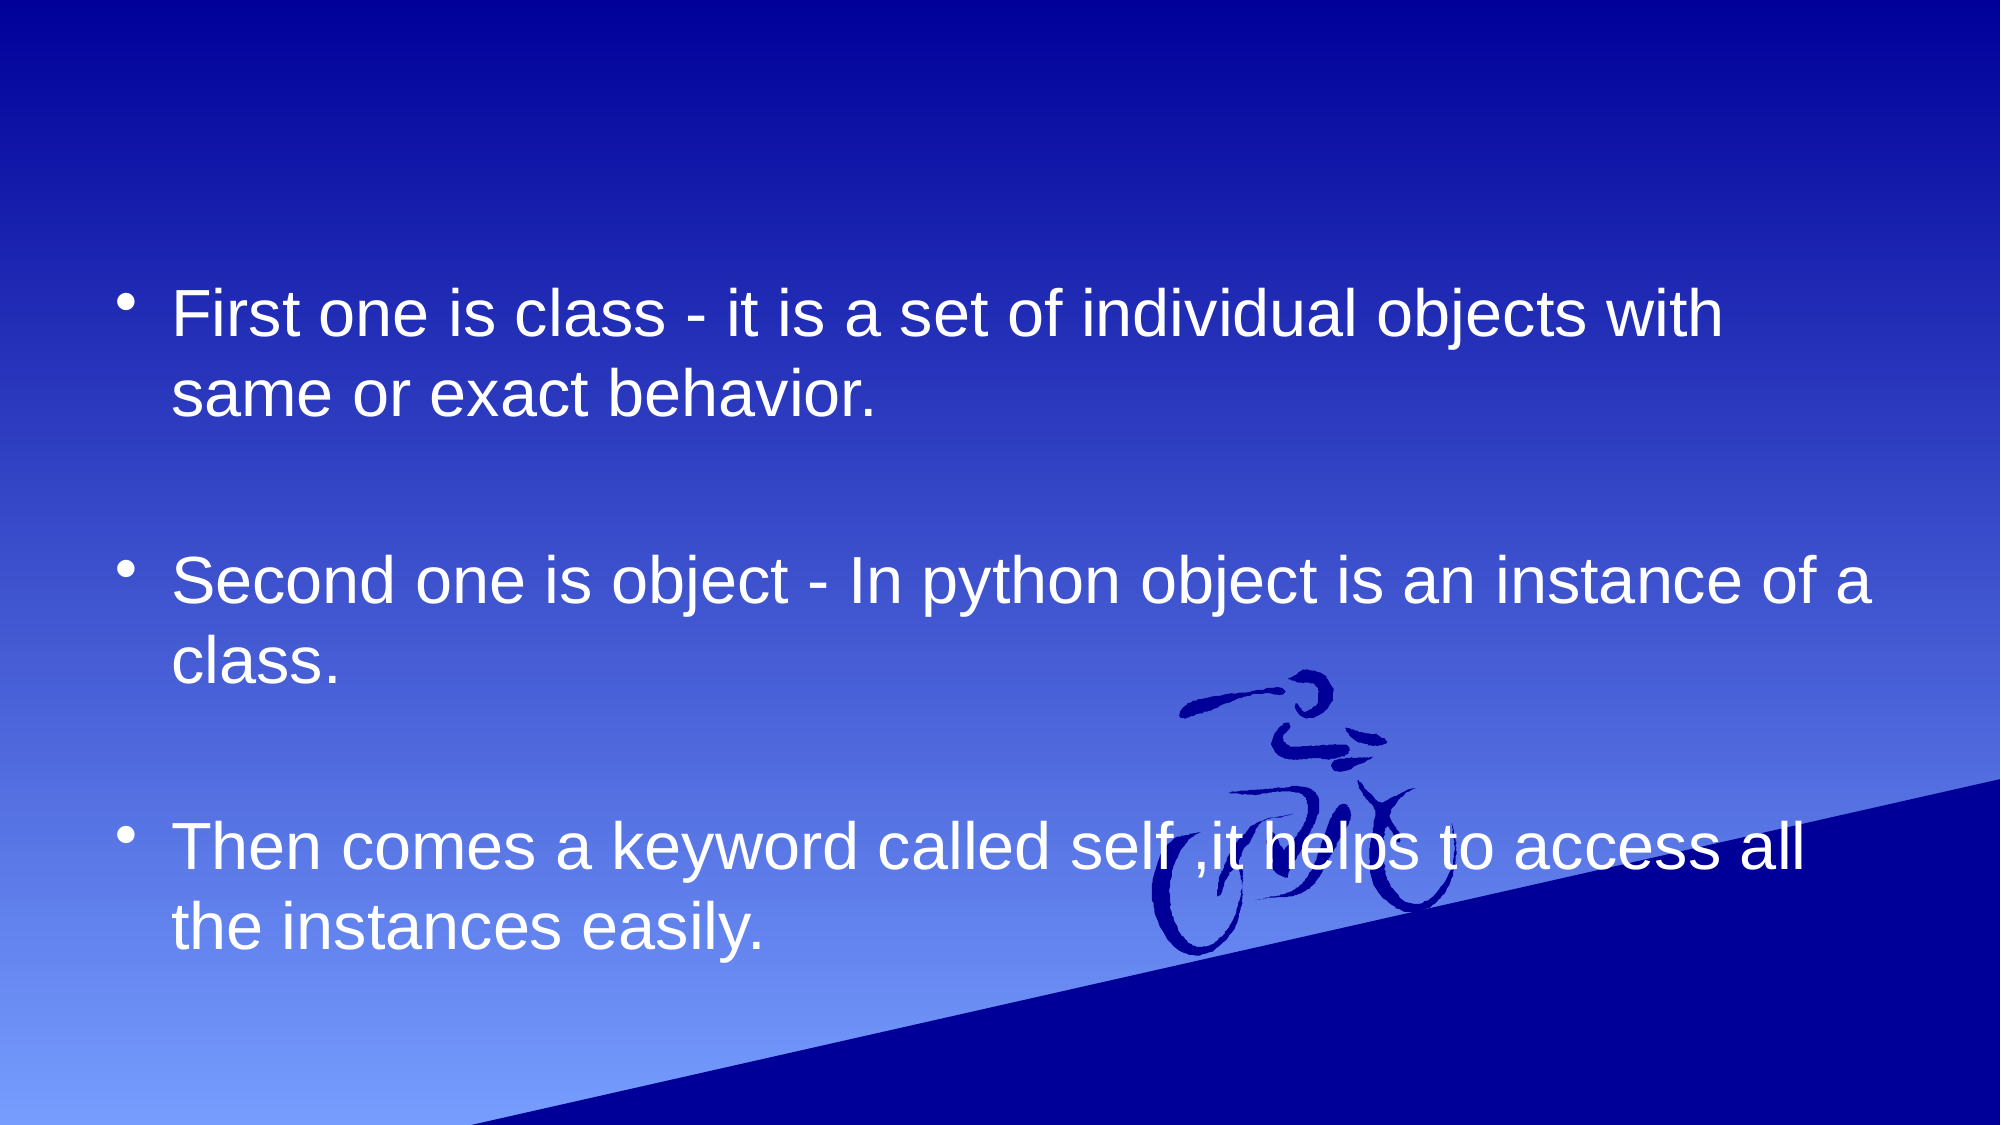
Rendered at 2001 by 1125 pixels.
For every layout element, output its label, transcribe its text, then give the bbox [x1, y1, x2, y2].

list First one is class - it is a set of individual objects with same or exact behavior. Second one is object - In python object is an instance of a class. Then comes a keyword called self ,it helps to access all the instances easily. [99, 262, 1901, 1006]
